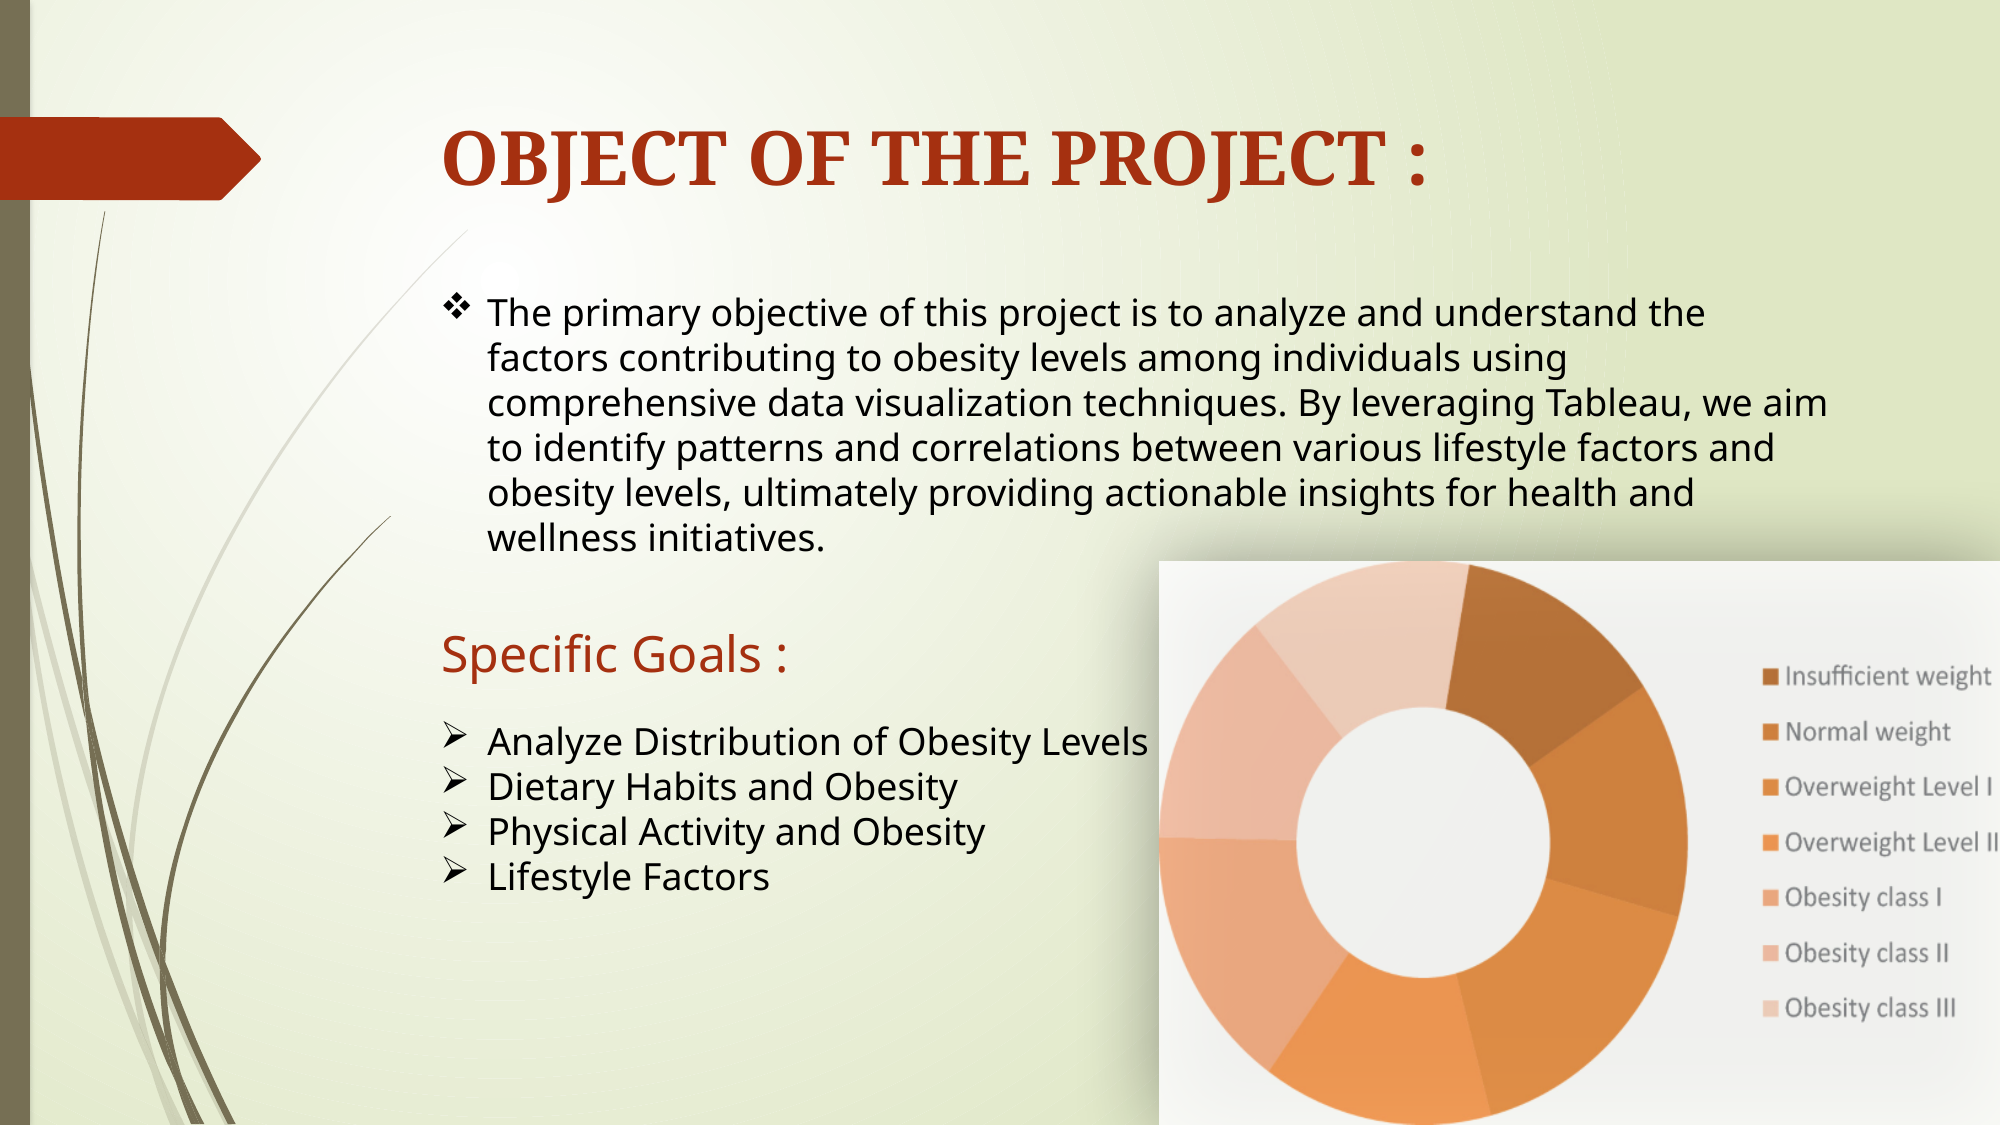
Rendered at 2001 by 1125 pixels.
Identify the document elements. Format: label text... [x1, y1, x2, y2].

title Object of the project : [425, 102, 1888, 251]
text_box The primary objective of this project is to analyze and understand the factors contributing to obesity levels among individuals using comprehensive data visualization techniques. By leveraging Tableau, we aim to identify patterns and correlations between various lifestyle factors and obesity levels, ultimately providing actionable insights for health and wellness initiatives. [425, 280, 1852, 611]
picture [1158, 561, 2000, 1125]
text_box Specific Goals : [426, 614, 1034, 690]
text_box Analyze Distribution of Obesity Levels Dietary Habits and Obesity Physical Activity and Obesity Lifestyle Factors [425, 710, 1102, 906]
